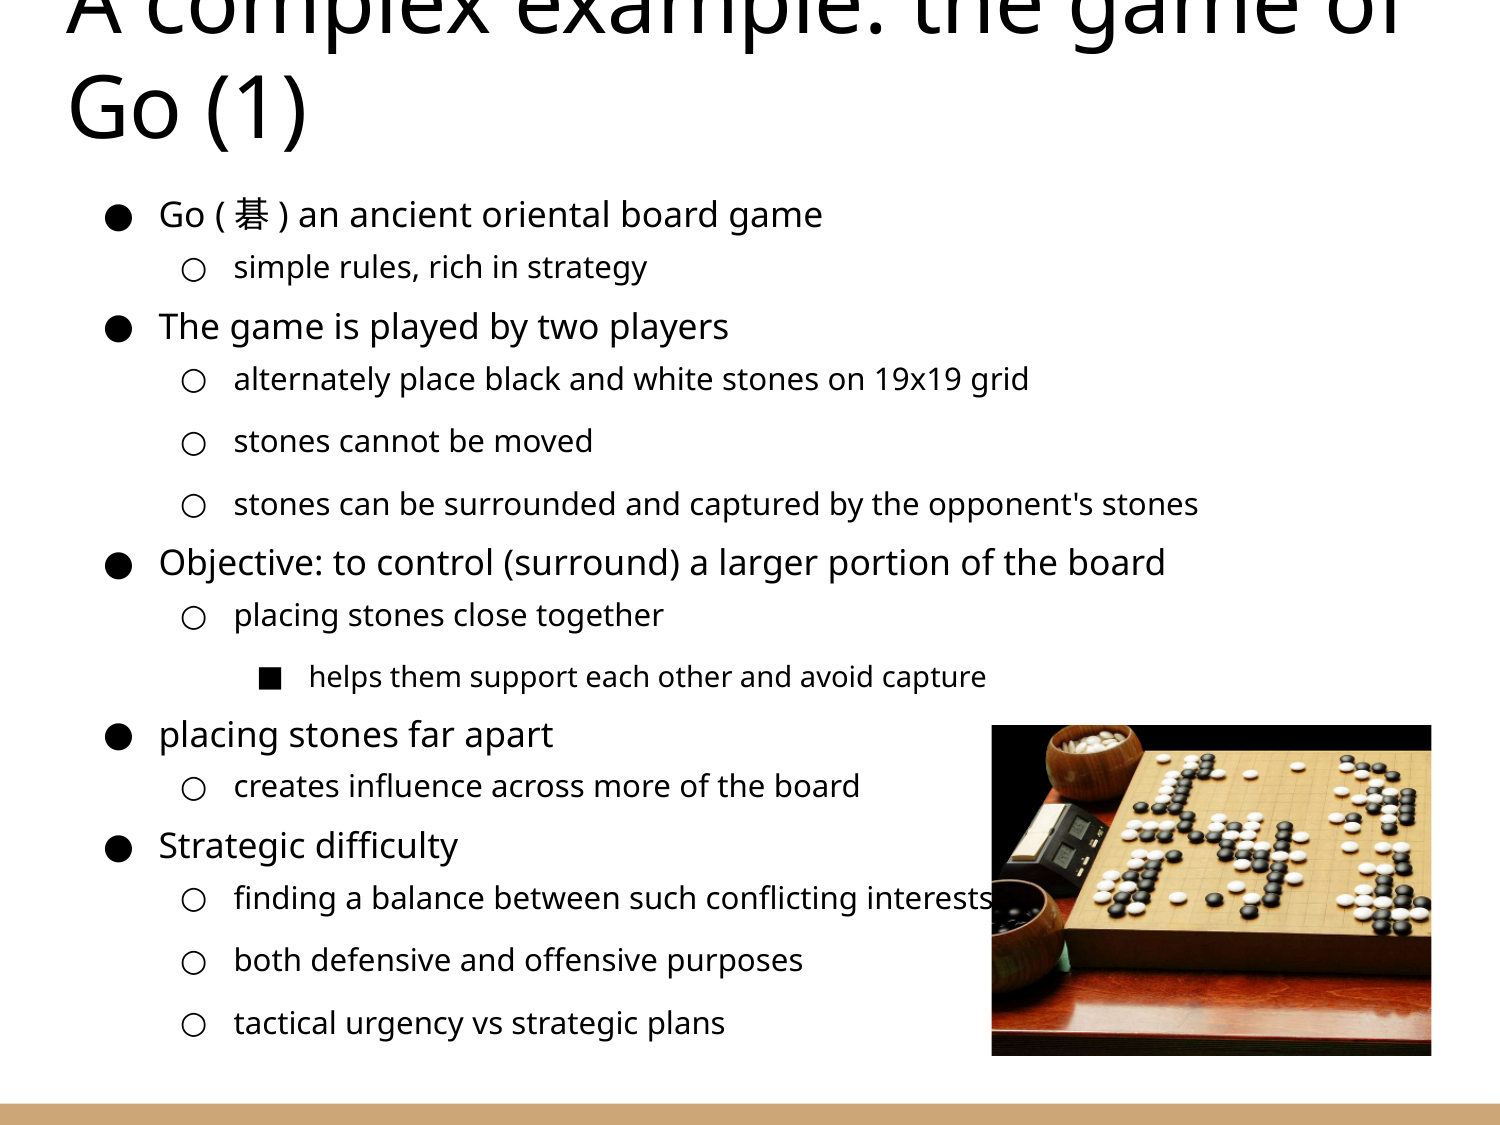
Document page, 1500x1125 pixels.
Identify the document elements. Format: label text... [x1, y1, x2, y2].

list Go (碁) an ancient oriental board game simple rules, rich in strategy The game is played by two players alternately place black and white stones on 19x19 grid stones cannot be moved stones can be surrounded and captured by the opponent's stones Objective: to control (surround) a larger portion of the board placing stones close together helps them support each other and avoid capture placing stones far apart creates influence across more of the board Strategic difficulty finding a balance between such conflicting interests both defensive and offensive purposes tactical urgency vs strategic plans [68, 171, 1405, 1086]
picture [991, 725, 1432, 1057]
title A complex example: the game of Go (1) [51, 69, 1449, 172]
